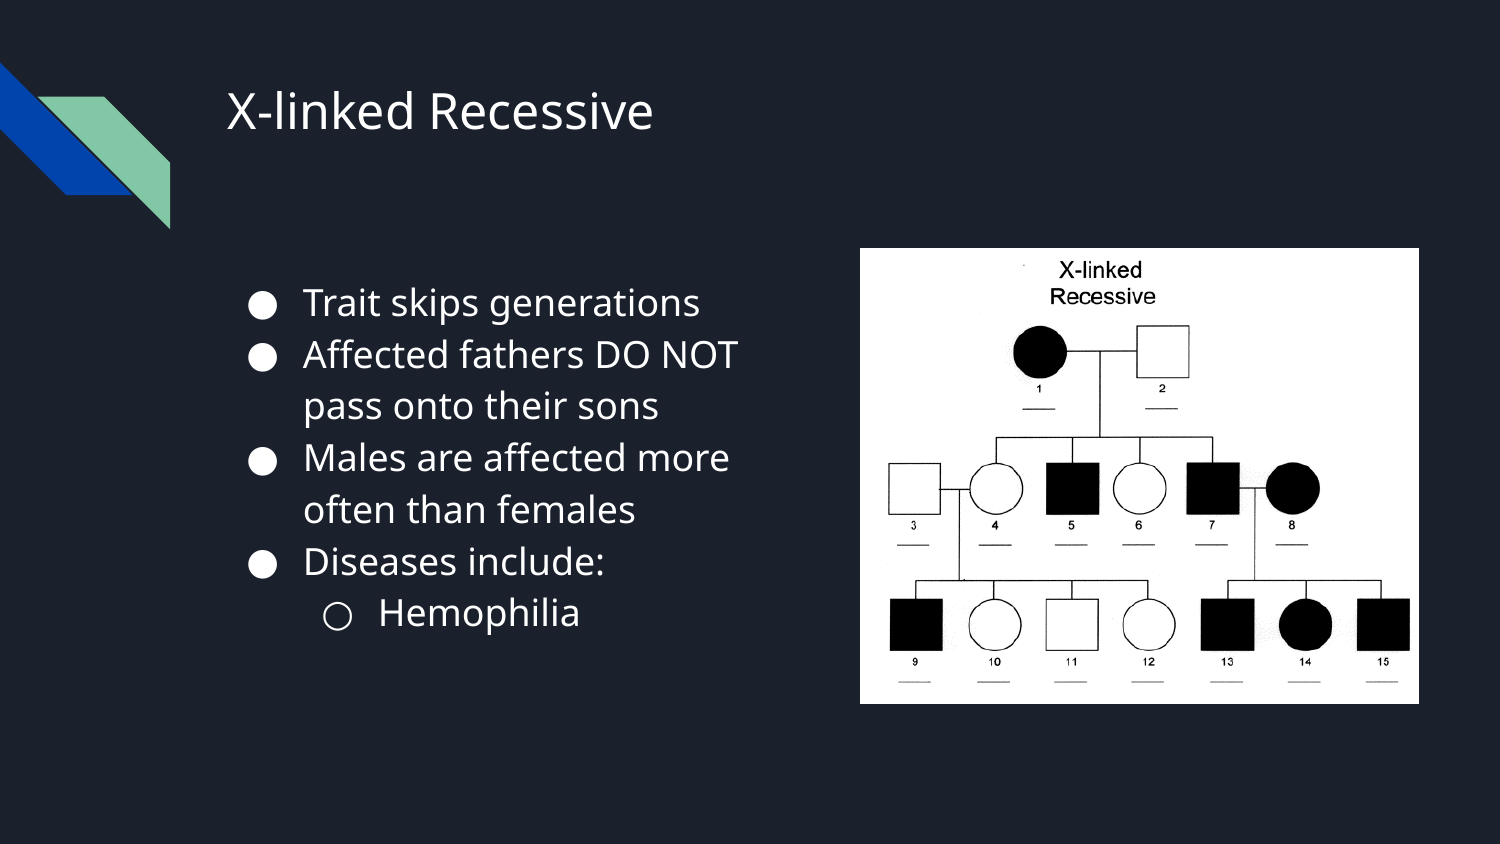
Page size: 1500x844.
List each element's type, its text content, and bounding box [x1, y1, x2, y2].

title X-linked Recessive [212, 64, 1368, 215]
list Trait skips generations Affected fathers DO NOT pass onto their sons Males are affected more often than females Diseases include: Hemophilia [212, 257, 772, 735]
picture [860, 248, 1420, 705]
